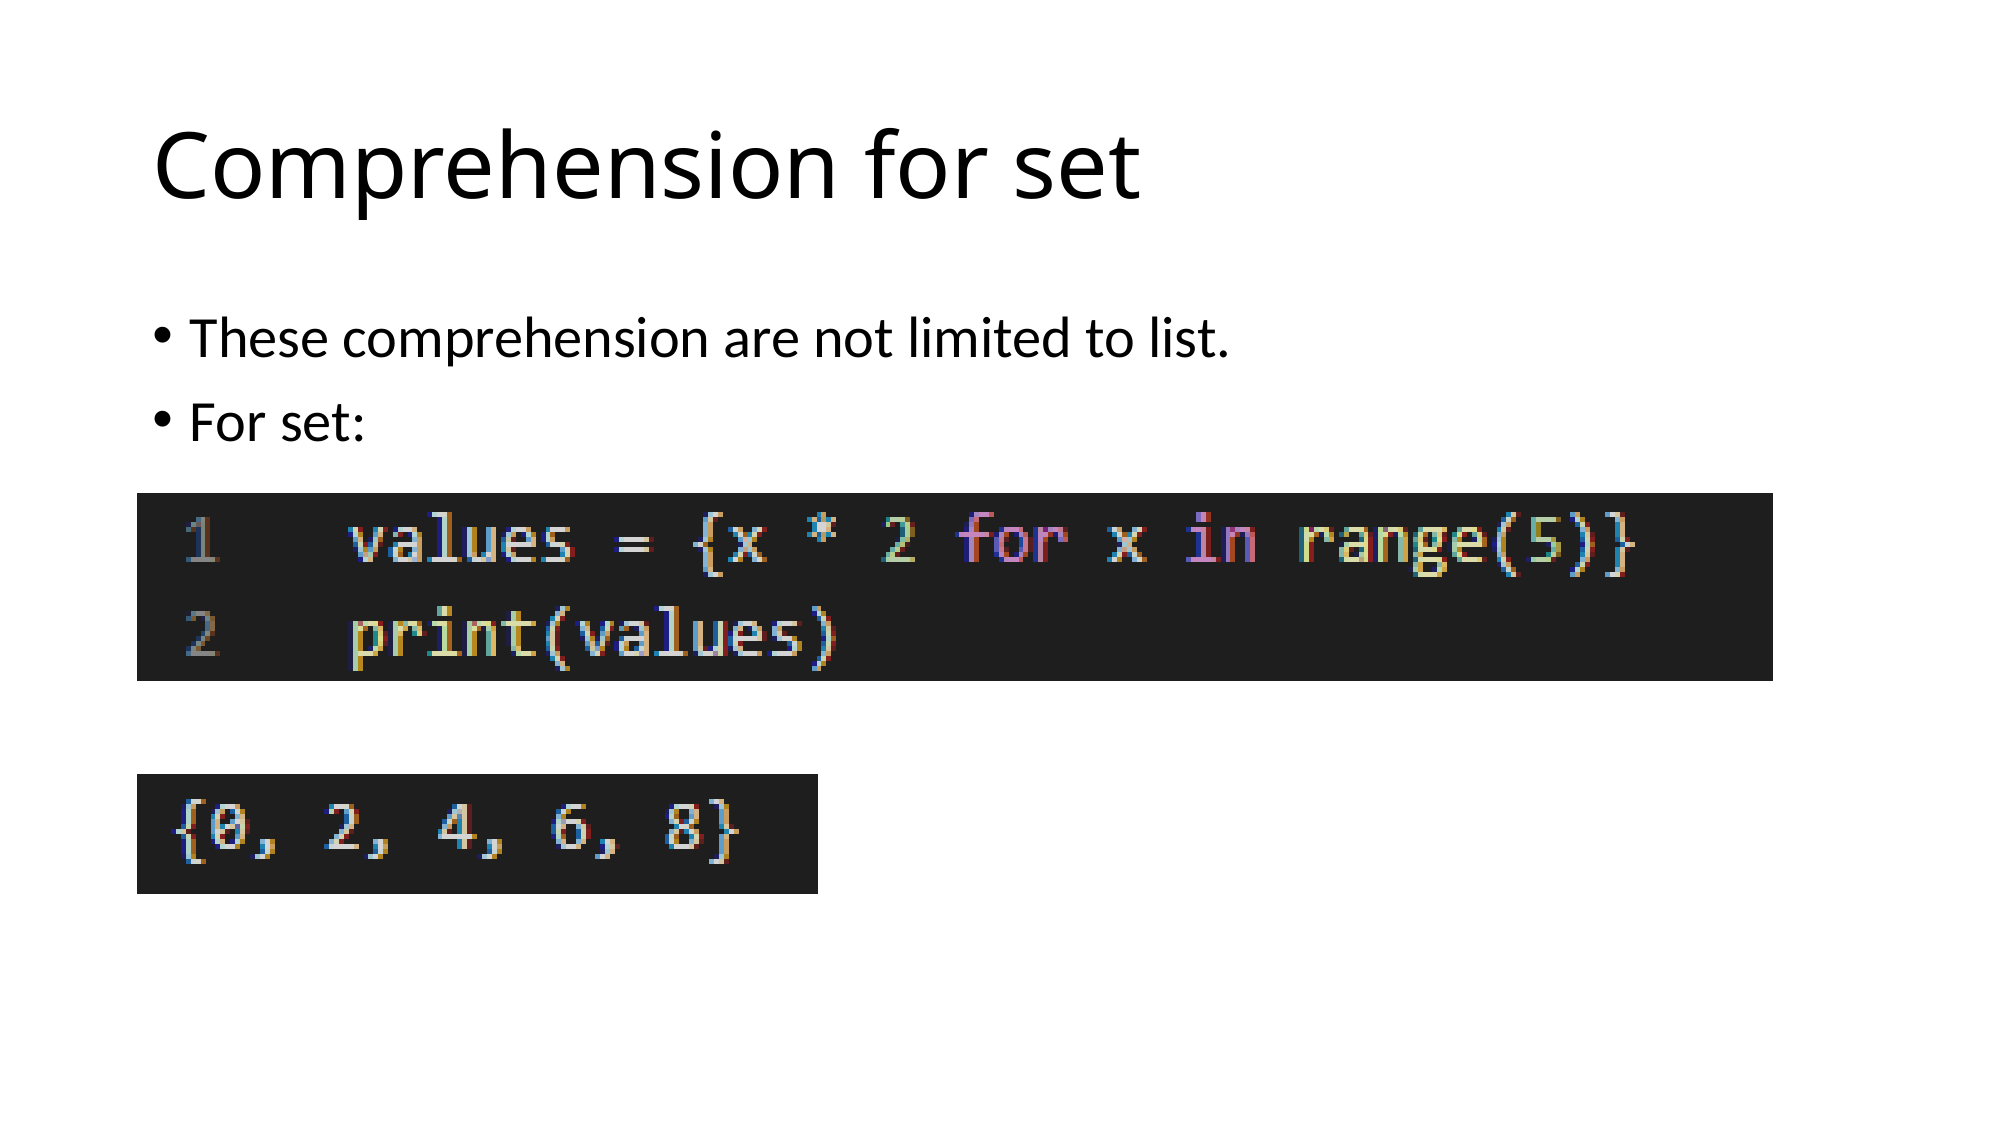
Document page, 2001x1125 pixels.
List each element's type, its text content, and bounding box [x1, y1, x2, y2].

picture [137, 493, 1773, 681]
list These comprehension are not limited to list. For set: [137, 299, 1863, 1014]
title Comprehension for set [137, 59, 1863, 278]
picture [137, 774, 818, 894]
